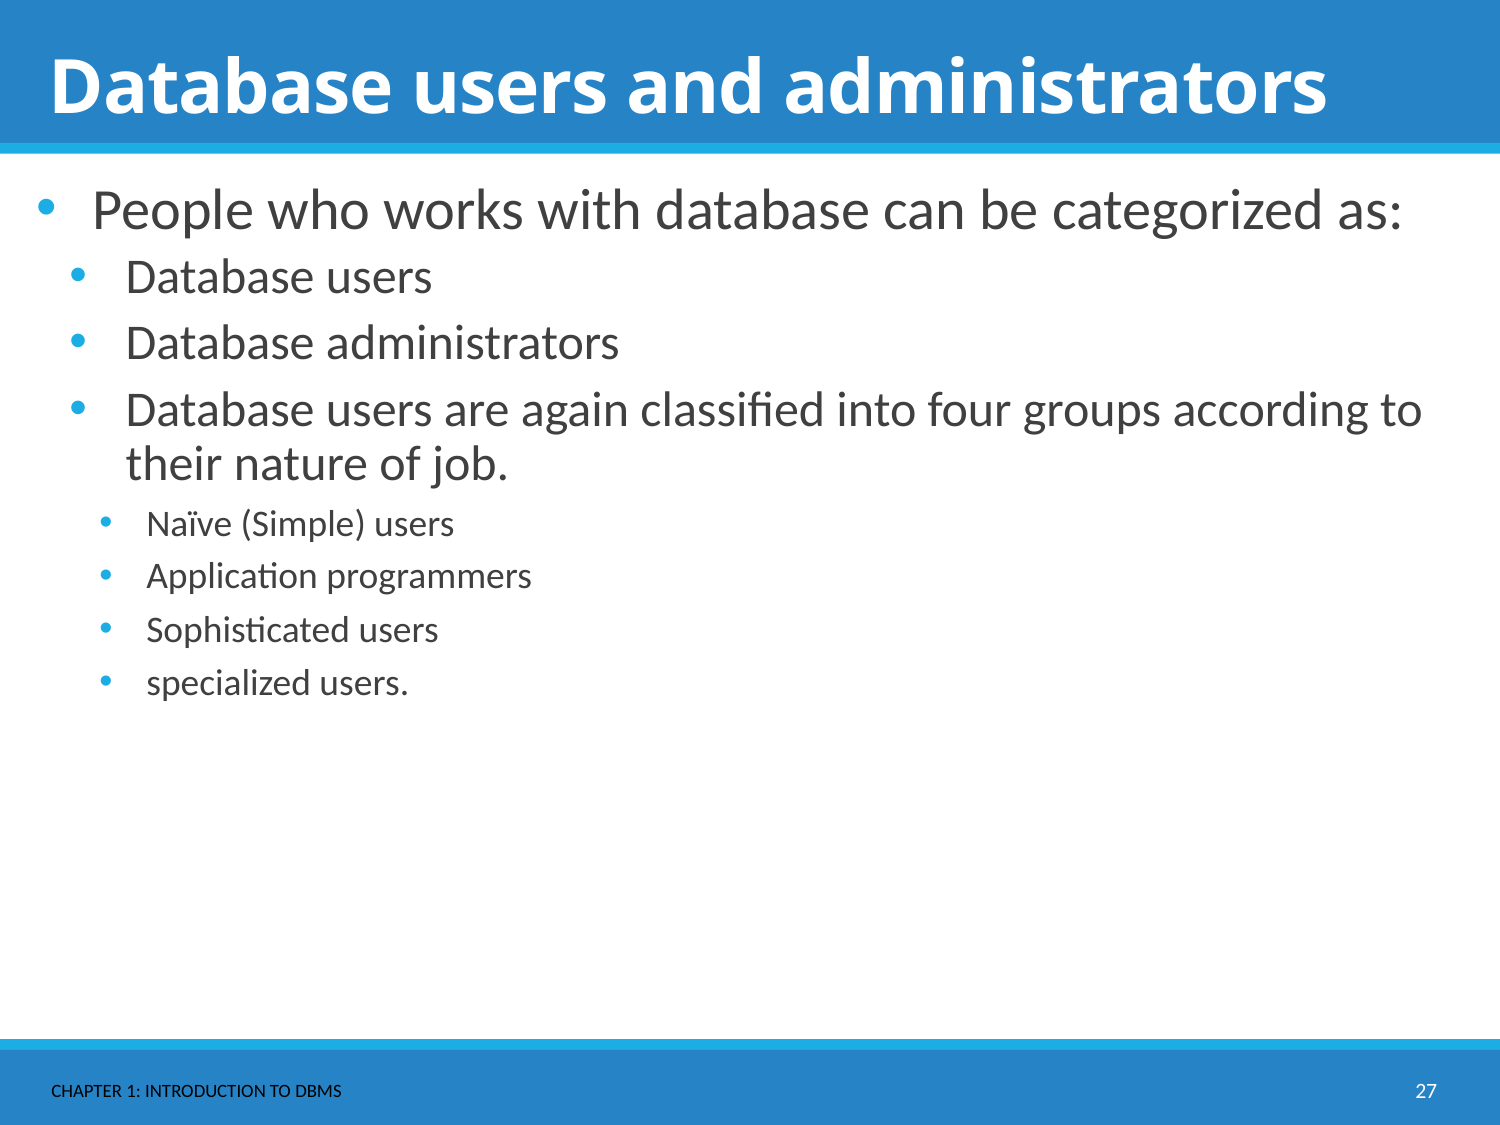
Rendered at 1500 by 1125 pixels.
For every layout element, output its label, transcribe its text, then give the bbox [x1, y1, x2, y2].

footer Chapter 1: Introduction to DBMS [36, 1059, 1047, 1120]
list People who works with database can be categorized as: Database users Database administrators Database users are again classified into four groups according to their nature of job. Naïve (Simple) users Application programmers Sophisticated users specialized users. [36, 171, 1454, 1021]
slide_number 27 [1290, 1059, 1453, 1120]
title Database users and administrators [33, 11, 1464, 136]
